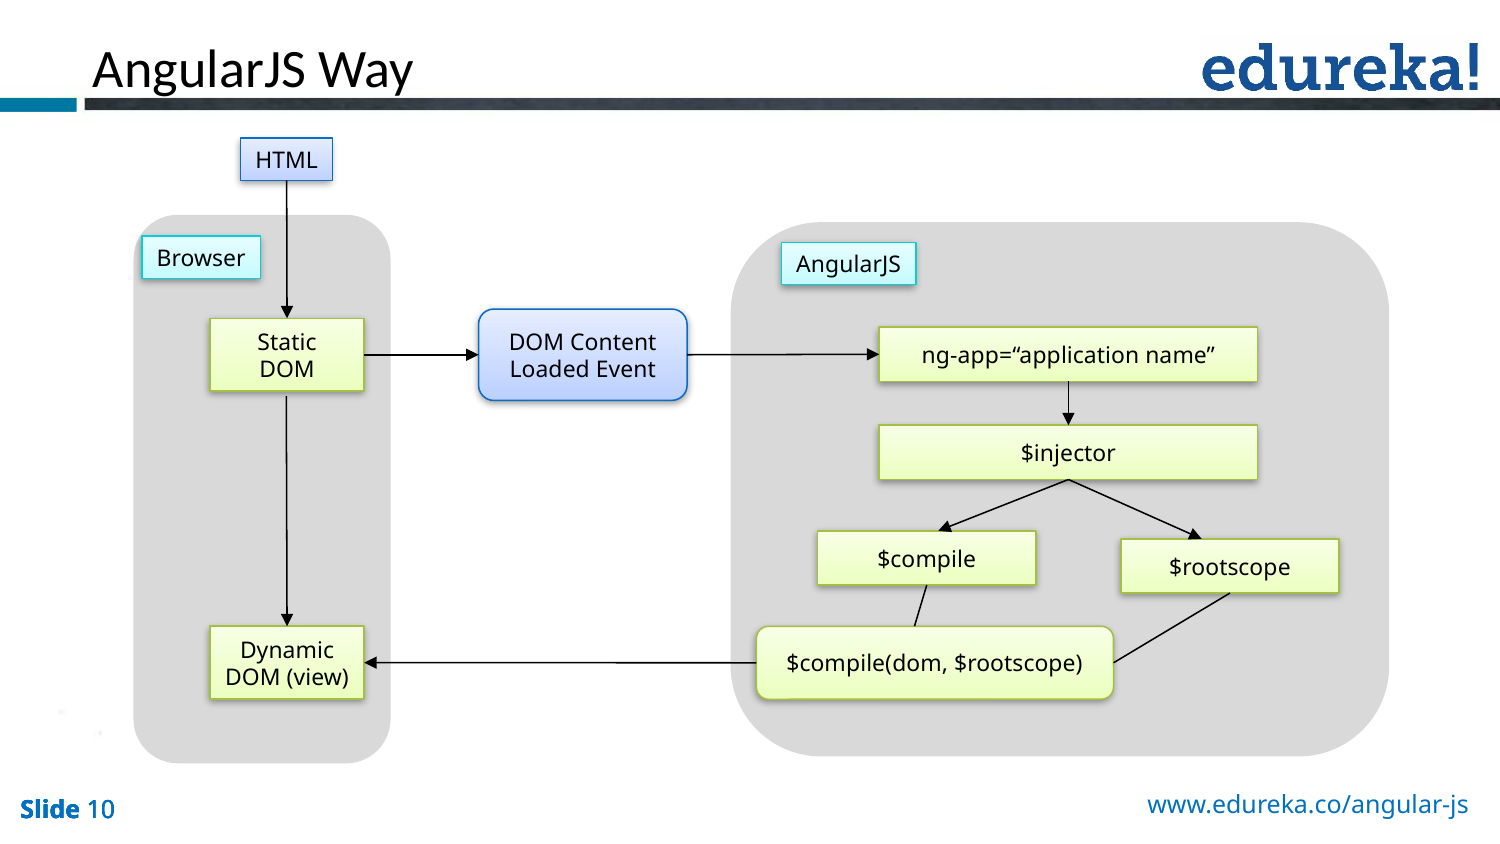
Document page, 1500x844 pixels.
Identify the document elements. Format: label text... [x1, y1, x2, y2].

text_box Browser [141, 235, 261, 279]
text_box ng-app=“application name” [878, 326, 1258, 382]
text_box [730, 222, 1390, 757]
text_box DOM Content Loaded Event [477, 308, 688, 402]
text_box $compile [817, 530, 1037, 586]
text_box [133, 214, 391, 764]
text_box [914, 584, 927, 627]
text_box Dynamic DOM (view) [209, 625, 365, 700]
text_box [1113, 592, 1231, 663]
picture [0, 0, 1500, 844]
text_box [938, 479, 1066, 532]
text_box $compile(dom, $rootscope) [755, 625, 1115, 701]
text_box $rootscope [1120, 538, 1340, 594]
text_box AngularJS [781, 242, 917, 285]
text_box HTML [240, 137, 333, 181]
text_box AngularJS Way [78, 26, 1372, 112]
text_box Static DOM [209, 318, 365, 392]
text_box $injector [878, 424, 1258, 480]
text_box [1068, 479, 1202, 540]
